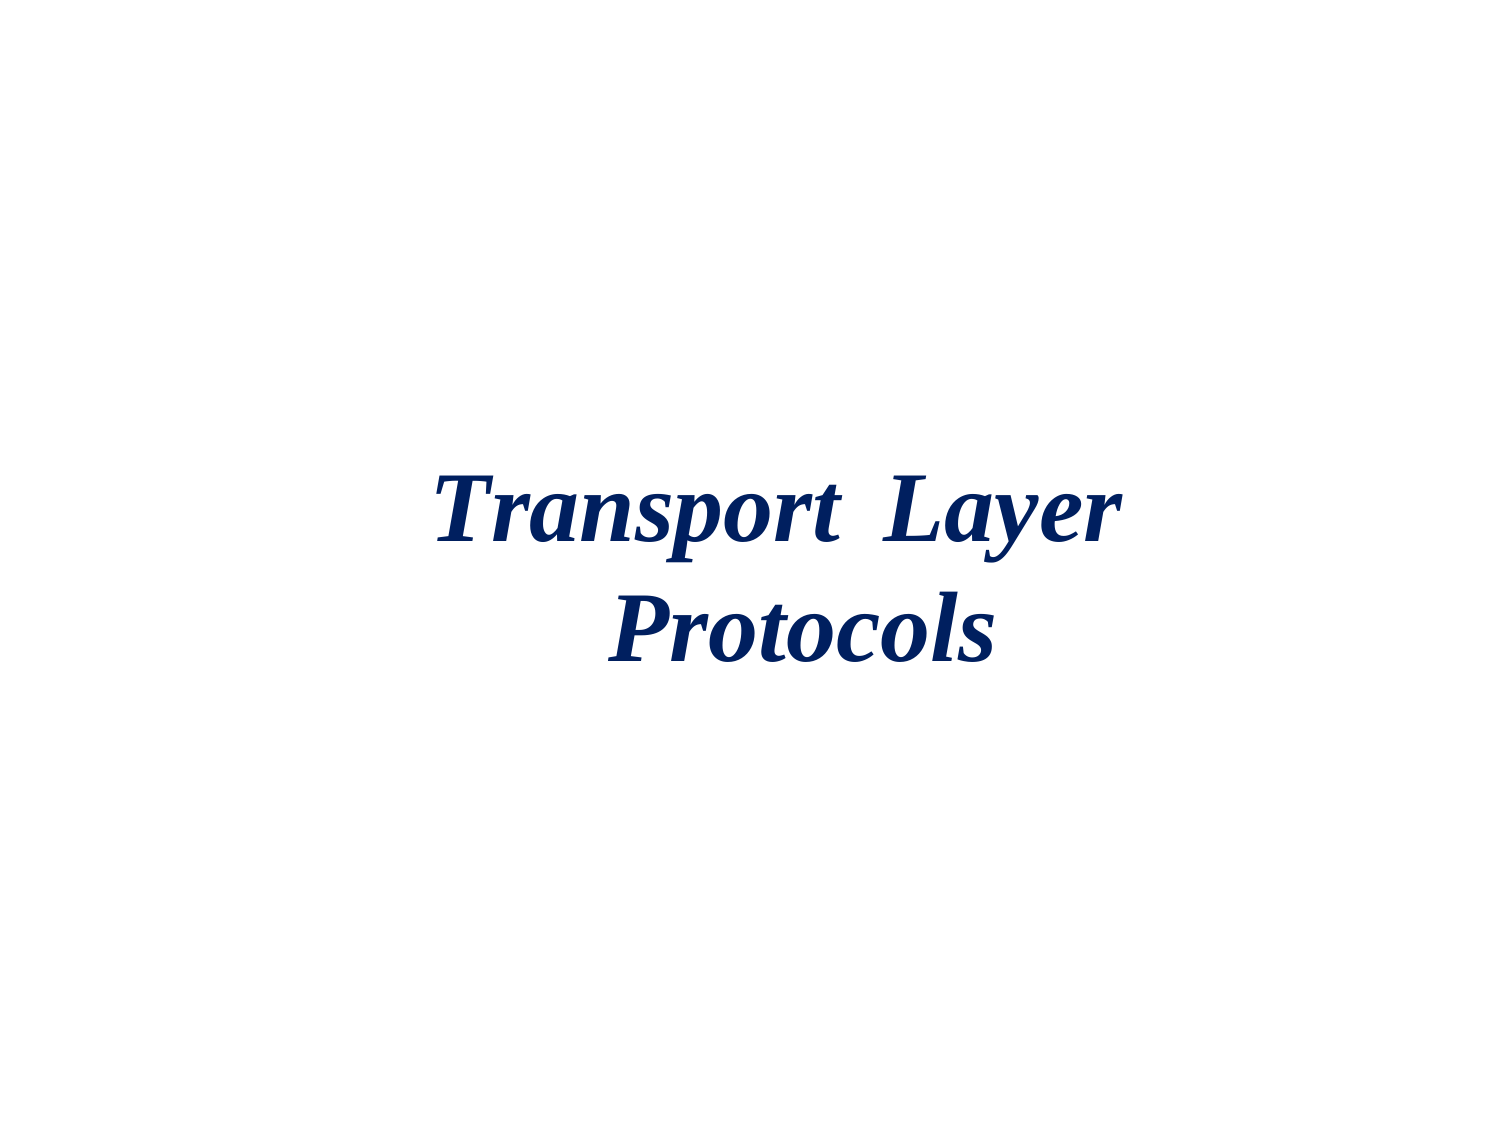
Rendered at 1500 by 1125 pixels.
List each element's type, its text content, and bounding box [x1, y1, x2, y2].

text_box Transport Layer Protocols [427, 439, 1129, 682]
